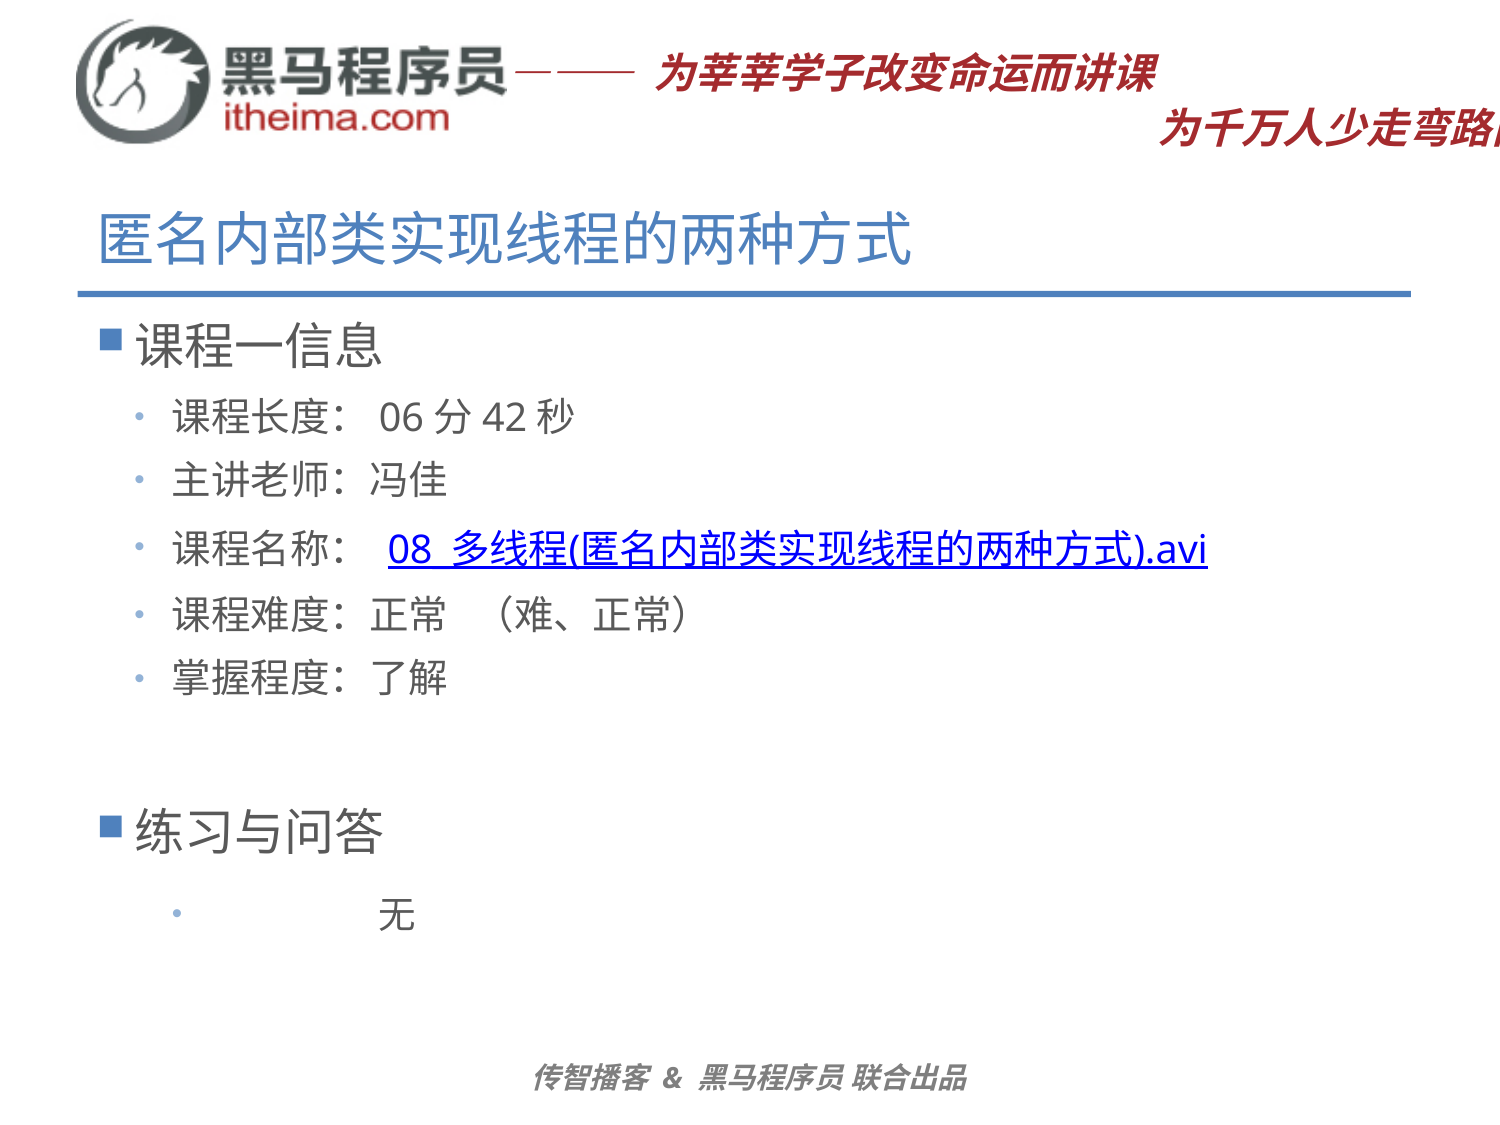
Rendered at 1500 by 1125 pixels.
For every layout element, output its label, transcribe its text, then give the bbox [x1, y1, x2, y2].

picture [76, 0, 507, 161]
list 课程一信息 课程长度：06分42秒 主讲老师：冯佳 课程名称： 08_多线程(匿名内部类实现线程的两种方式).avi 课程难度：正常 （难、正常） 掌握程度：了解 练习与问答 无 [81, 313, 1416, 1033]
title 匿名内部类实现线程的两种方式 [81, 162, 1416, 280]
